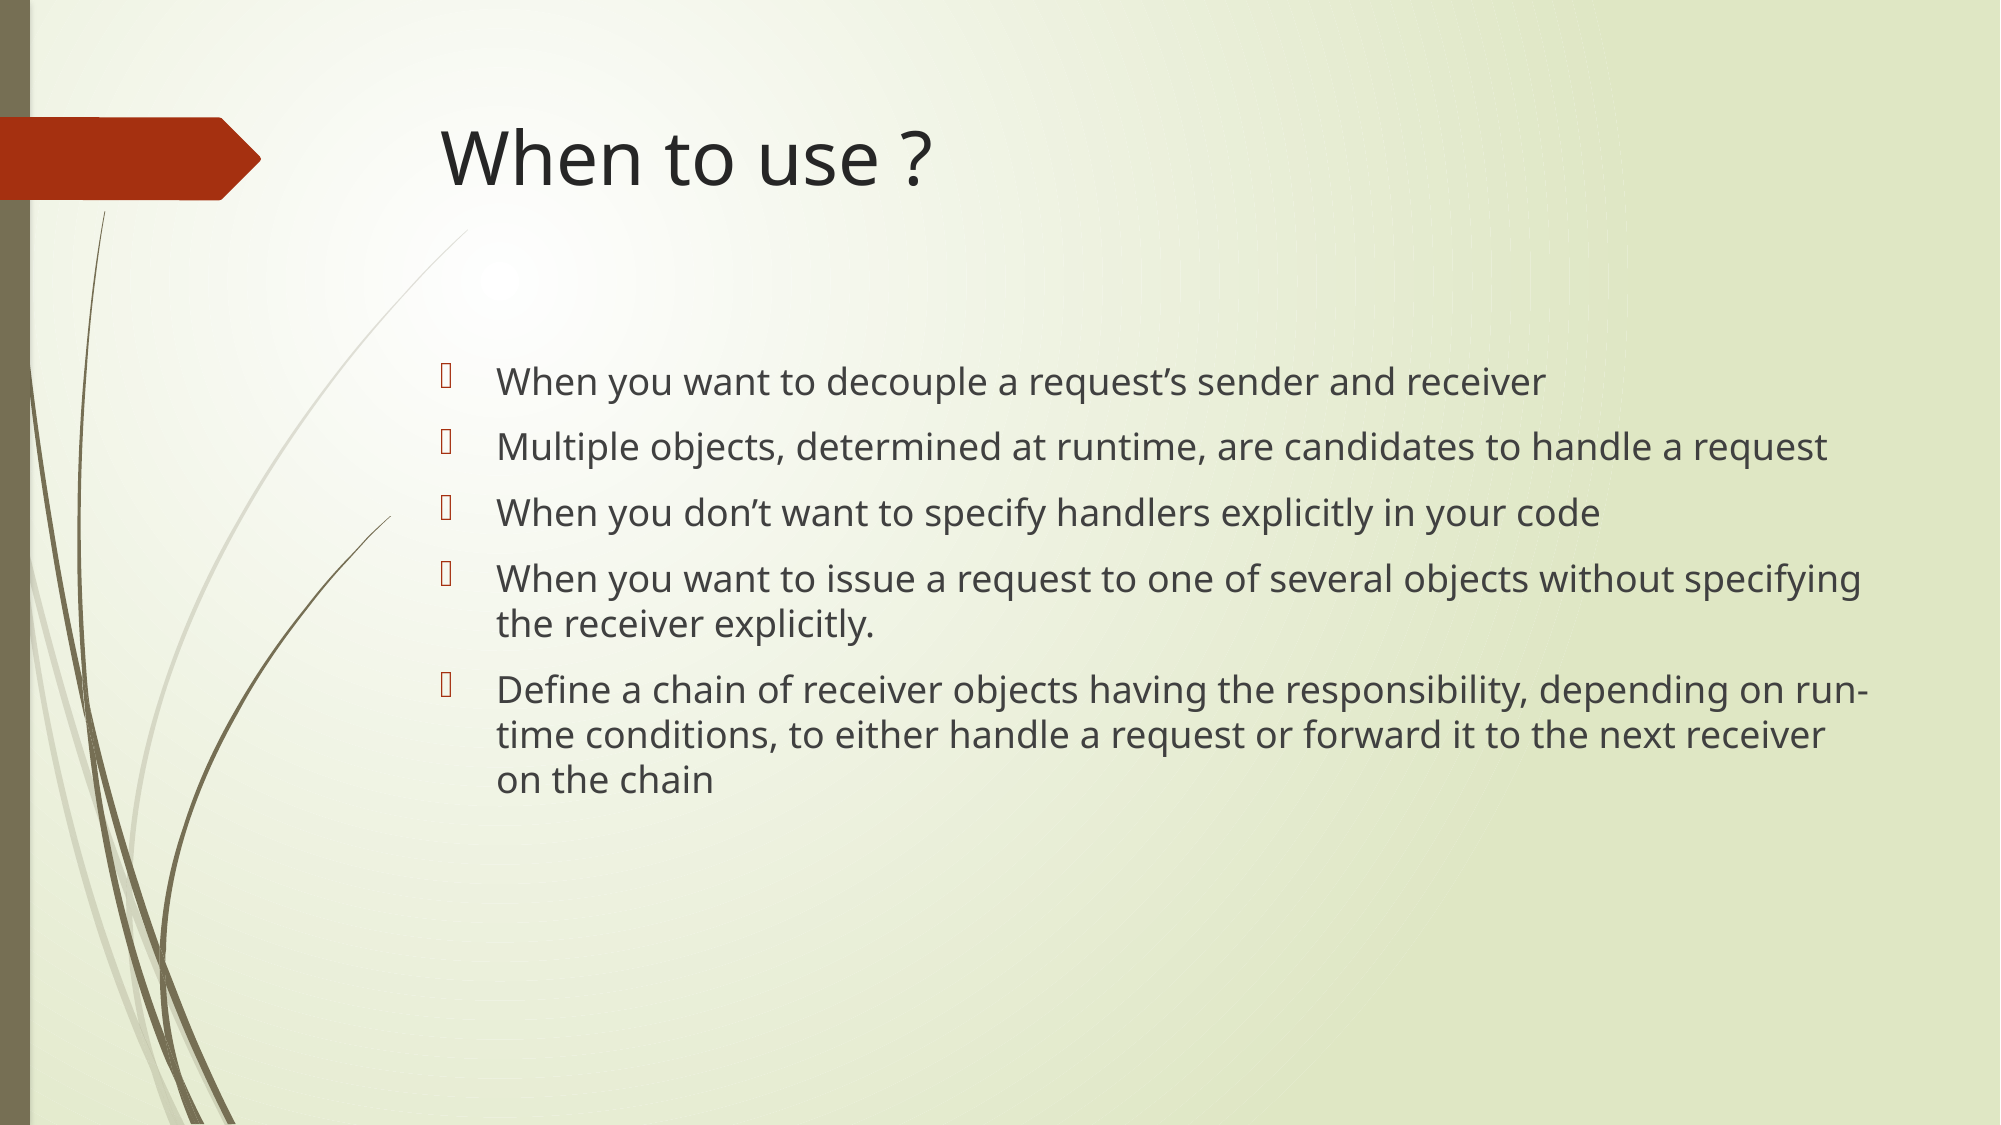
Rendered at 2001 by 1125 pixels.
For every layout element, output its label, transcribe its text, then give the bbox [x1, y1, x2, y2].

list When you want to decouple a request’s sender and receiver Multiple objects, determined at runtime, are candidates to handle a request When you don’t want to specify handlers explicitly in your code When you want to issue a request to one of several objects without specifying the receiver explicitly. Define a chain of receiver objects having the responsibility, depending on run-time conditions, to either handle a request or forward it to the next receiver on the chain [424, 350, 1888, 970]
title When to use ? [425, 102, 1888, 313]
